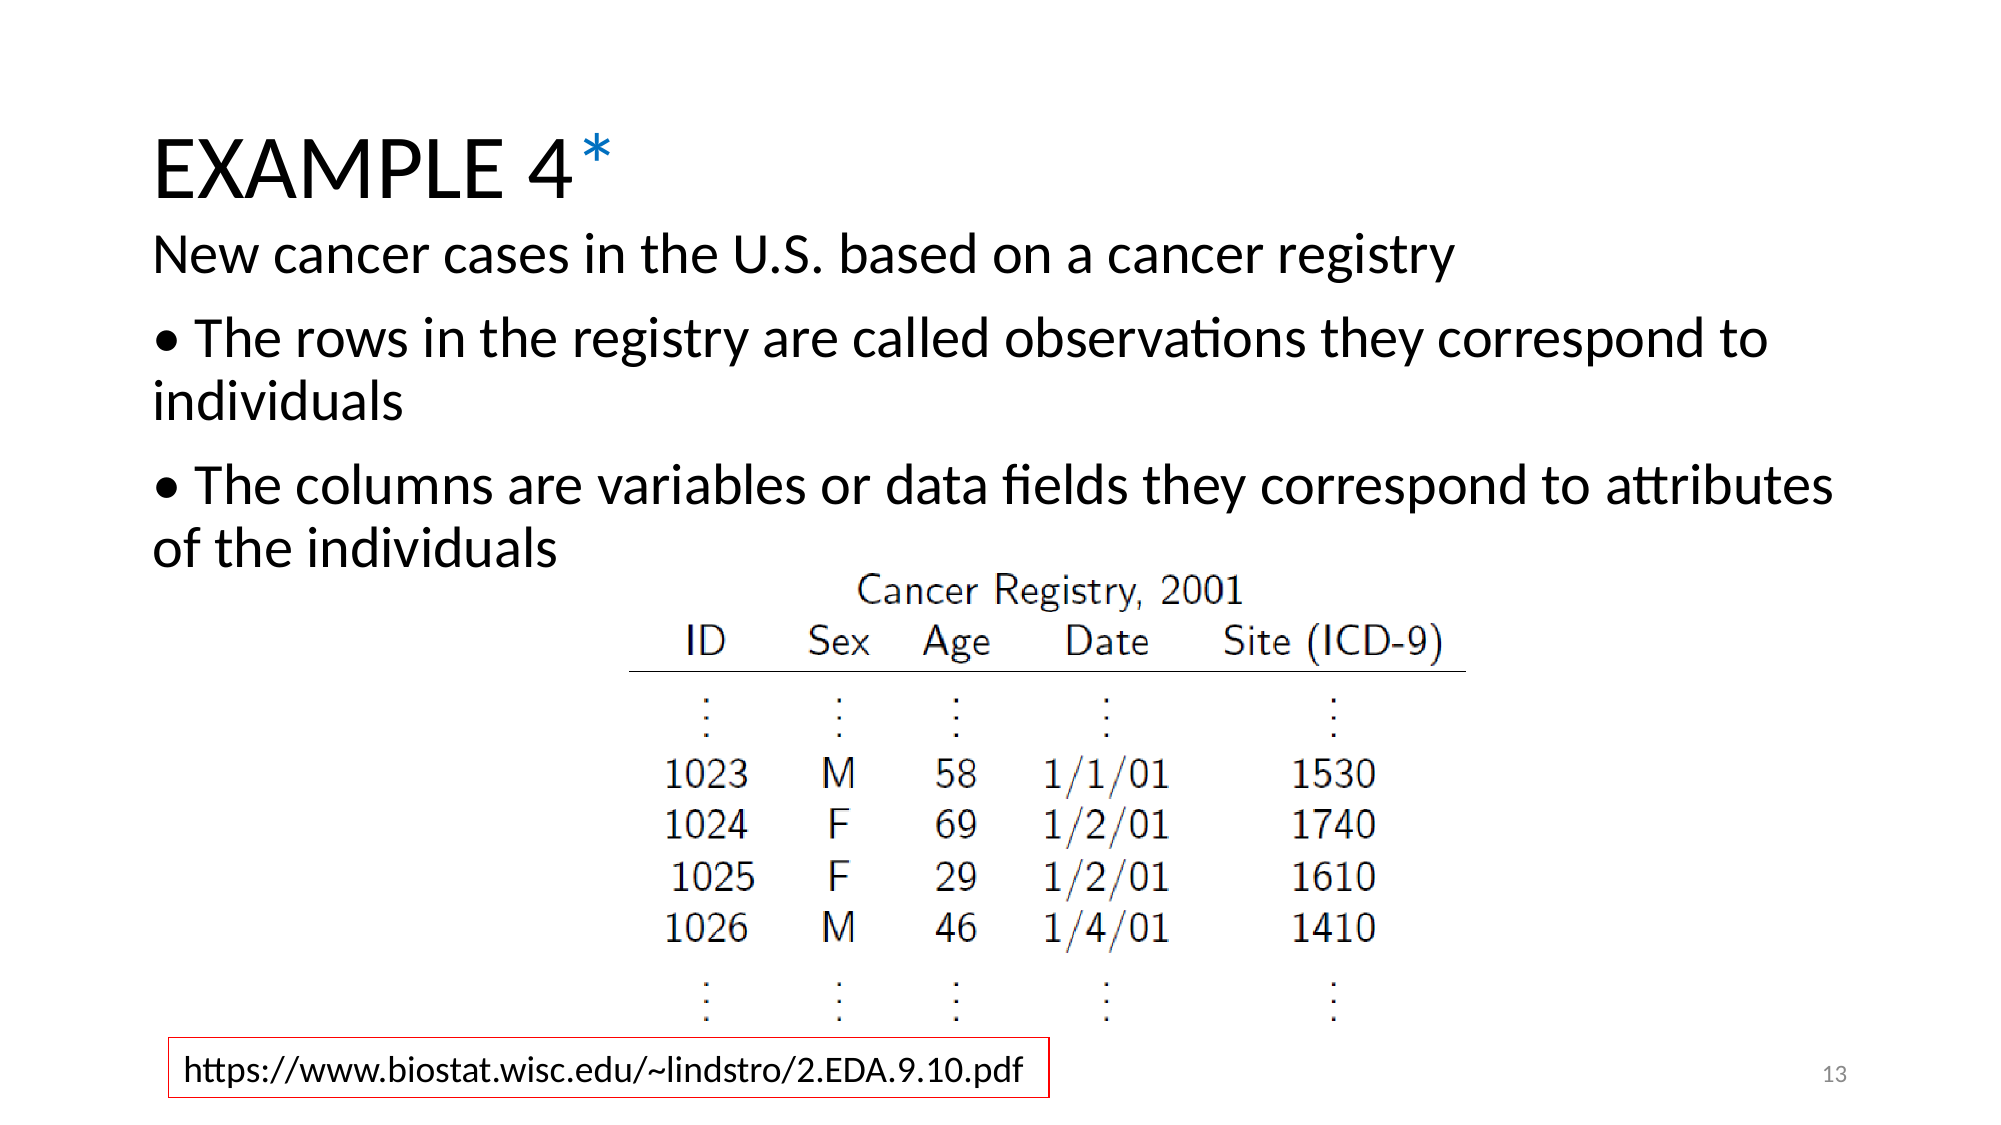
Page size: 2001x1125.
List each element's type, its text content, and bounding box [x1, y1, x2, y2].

picture [617, 556, 1467, 1038]
title EXAMPLE 4* [137, 59, 1863, 215]
text_box ‹#› [1412, 1042, 1863, 1103]
list New cancer cases in the U.S. based on a cancer registry • The rows in the registry are called observations they correspond to individuals • The columns are variables or data fields they correspond to attributes of the individuals [137, 215, 1863, 1014]
text_box https://www.biostat.wisc.edu/~lindstro/2.EDA.9.10.pdf [168, 1037, 1050, 1098]
